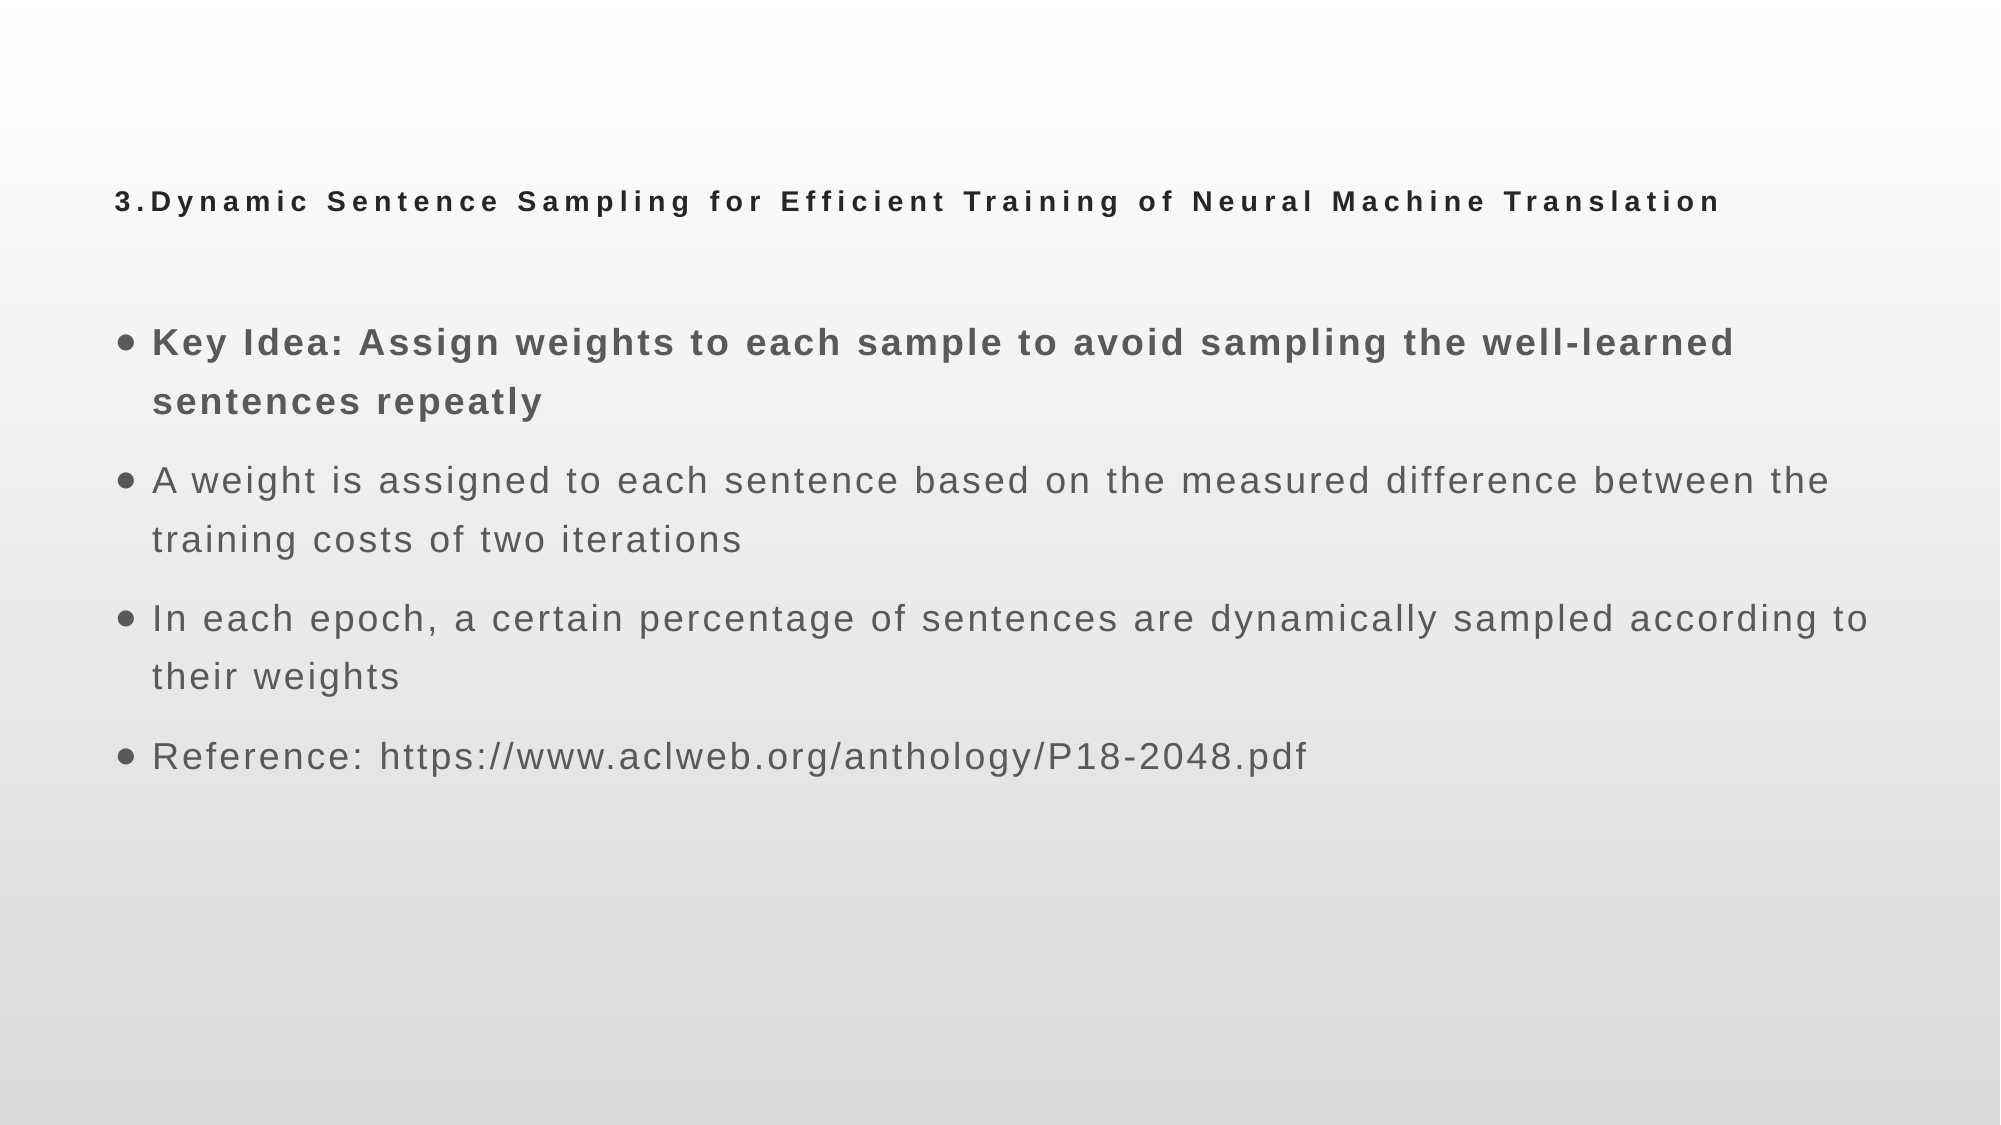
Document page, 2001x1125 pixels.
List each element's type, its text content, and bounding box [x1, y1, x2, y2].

list Key Idea: Assign weights to each sample to avoid sampling the well-learned sentences repeatly A weight is assigned to each sentence based on the measured difference between the training costs of two iterations In each epoch, a certain percentage of sentences are dynamically sampled according to their weights Reference: https://www.aclweb.org/anthology/P18-2048.pdf [99, 297, 1900, 1009]
title 3.Dynamic Sentence Sampling for Efficient Training of Neural Machine Translation [99, 175, 1900, 291]
